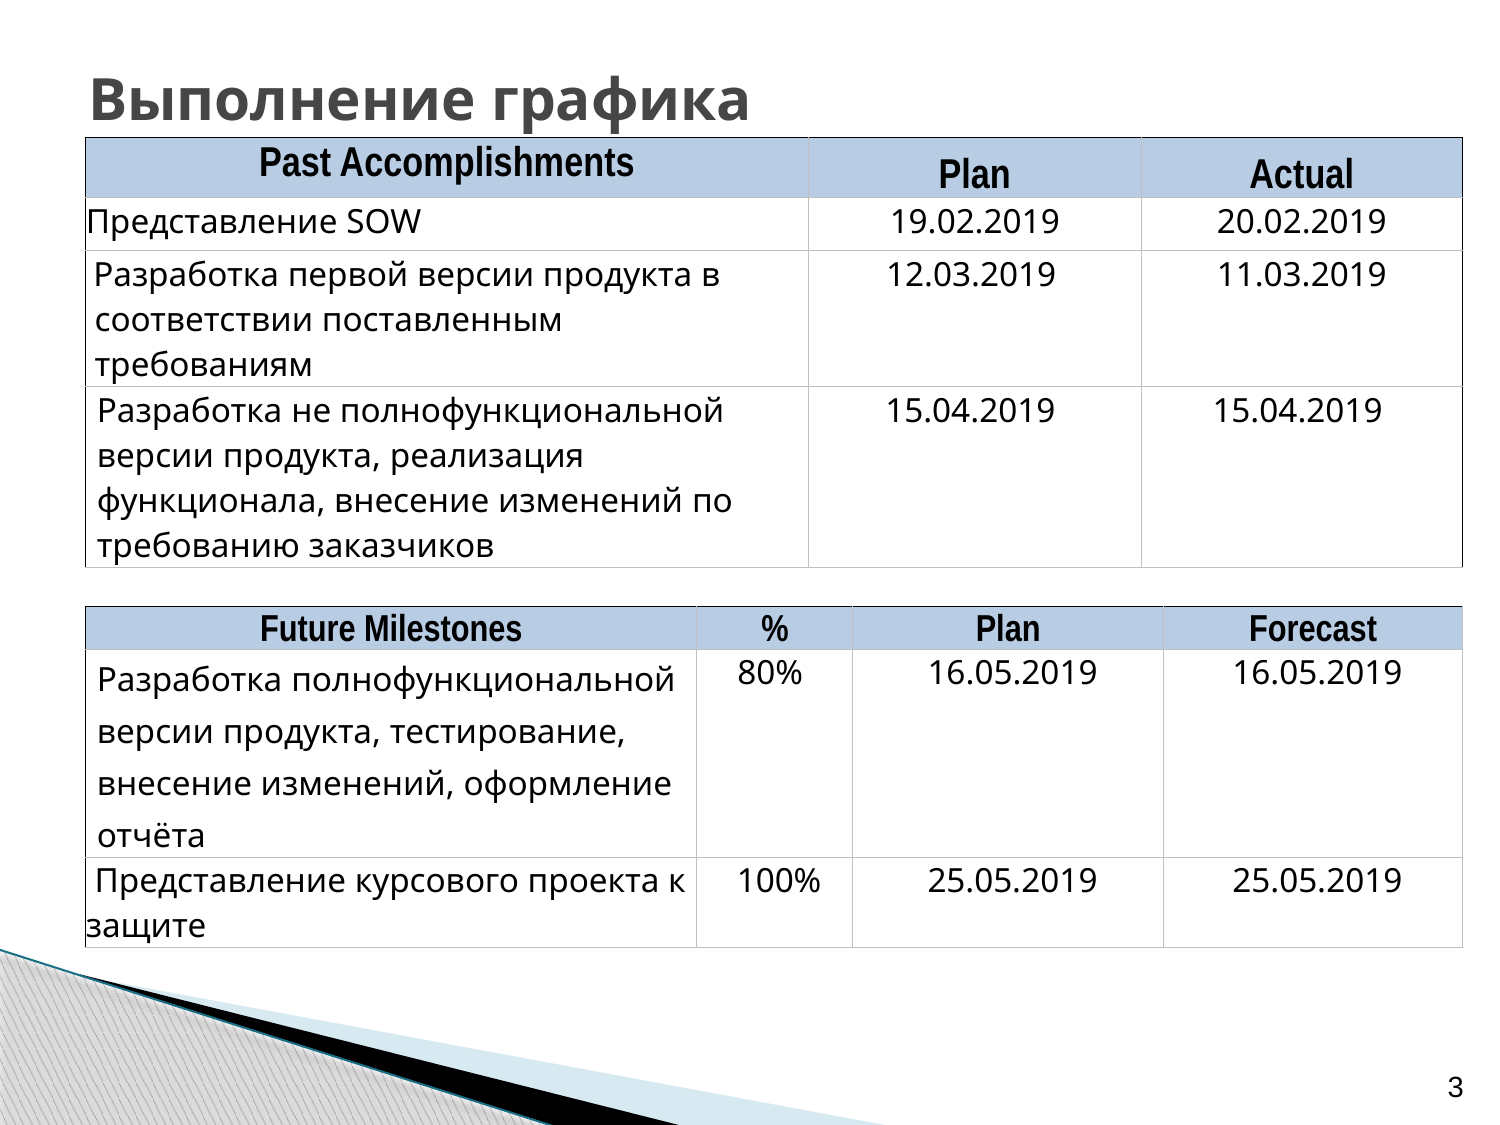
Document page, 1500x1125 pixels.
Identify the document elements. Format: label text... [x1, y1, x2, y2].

table_header Forecast [1164, 607, 1462, 649]
table_cell 12.03.2019 [809, 251, 1141, 386]
table_header Plan [853, 607, 1163, 649]
table_cell Разработка полнофункциональной версии продукта, тестирование, внесение изменений, оформление отчёта [86, 650, 696, 857]
table_cell 15.04.2019 [809, 387, 1141, 567]
table_header Past Accomplishments [86, 138, 808, 197]
table_cell 19.02.2019 [809, 198, 1141, 250]
table_cell Разработка первой версии продукта в соответствии поставленным требованиям [86, 251, 808, 386]
table_cell Представление SOW [86, 198, 808, 250]
table_cell 11.03.2019 [1142, 251, 1462, 386]
table_cell 16.05.2019 [1164, 650, 1462, 857]
title Выполнение графика [75, 45, 1425, 150]
table_header Actual [1142, 138, 1462, 197]
table_header % [697, 607, 852, 649]
table_cell 100% [697, 858, 852, 947]
table_cell 15.04.2019 [1142, 387, 1462, 567]
table_cell 80% [697, 650, 852, 857]
table_cell 25.05.2019 [1164, 858, 1462, 947]
table_cell Разработка не полнофункциональной версии продукта, реализация функционала, внесение изменений по требованию заказчиков [86, 387, 808, 567]
table_header Future Milestones [86, 607, 696, 649]
slide_number 3 [1412, 1051, 1479, 1112]
table_cell 20.02.2019 [1142, 198, 1462, 250]
table_header Plan [809, 138, 1141, 197]
table_cell 25.05.2019 [853, 858, 1163, 947]
table_cell 16.05.2019 [853, 650, 1163, 857]
table_cell Представление курсового проекта к защите [86, 858, 696, 947]
